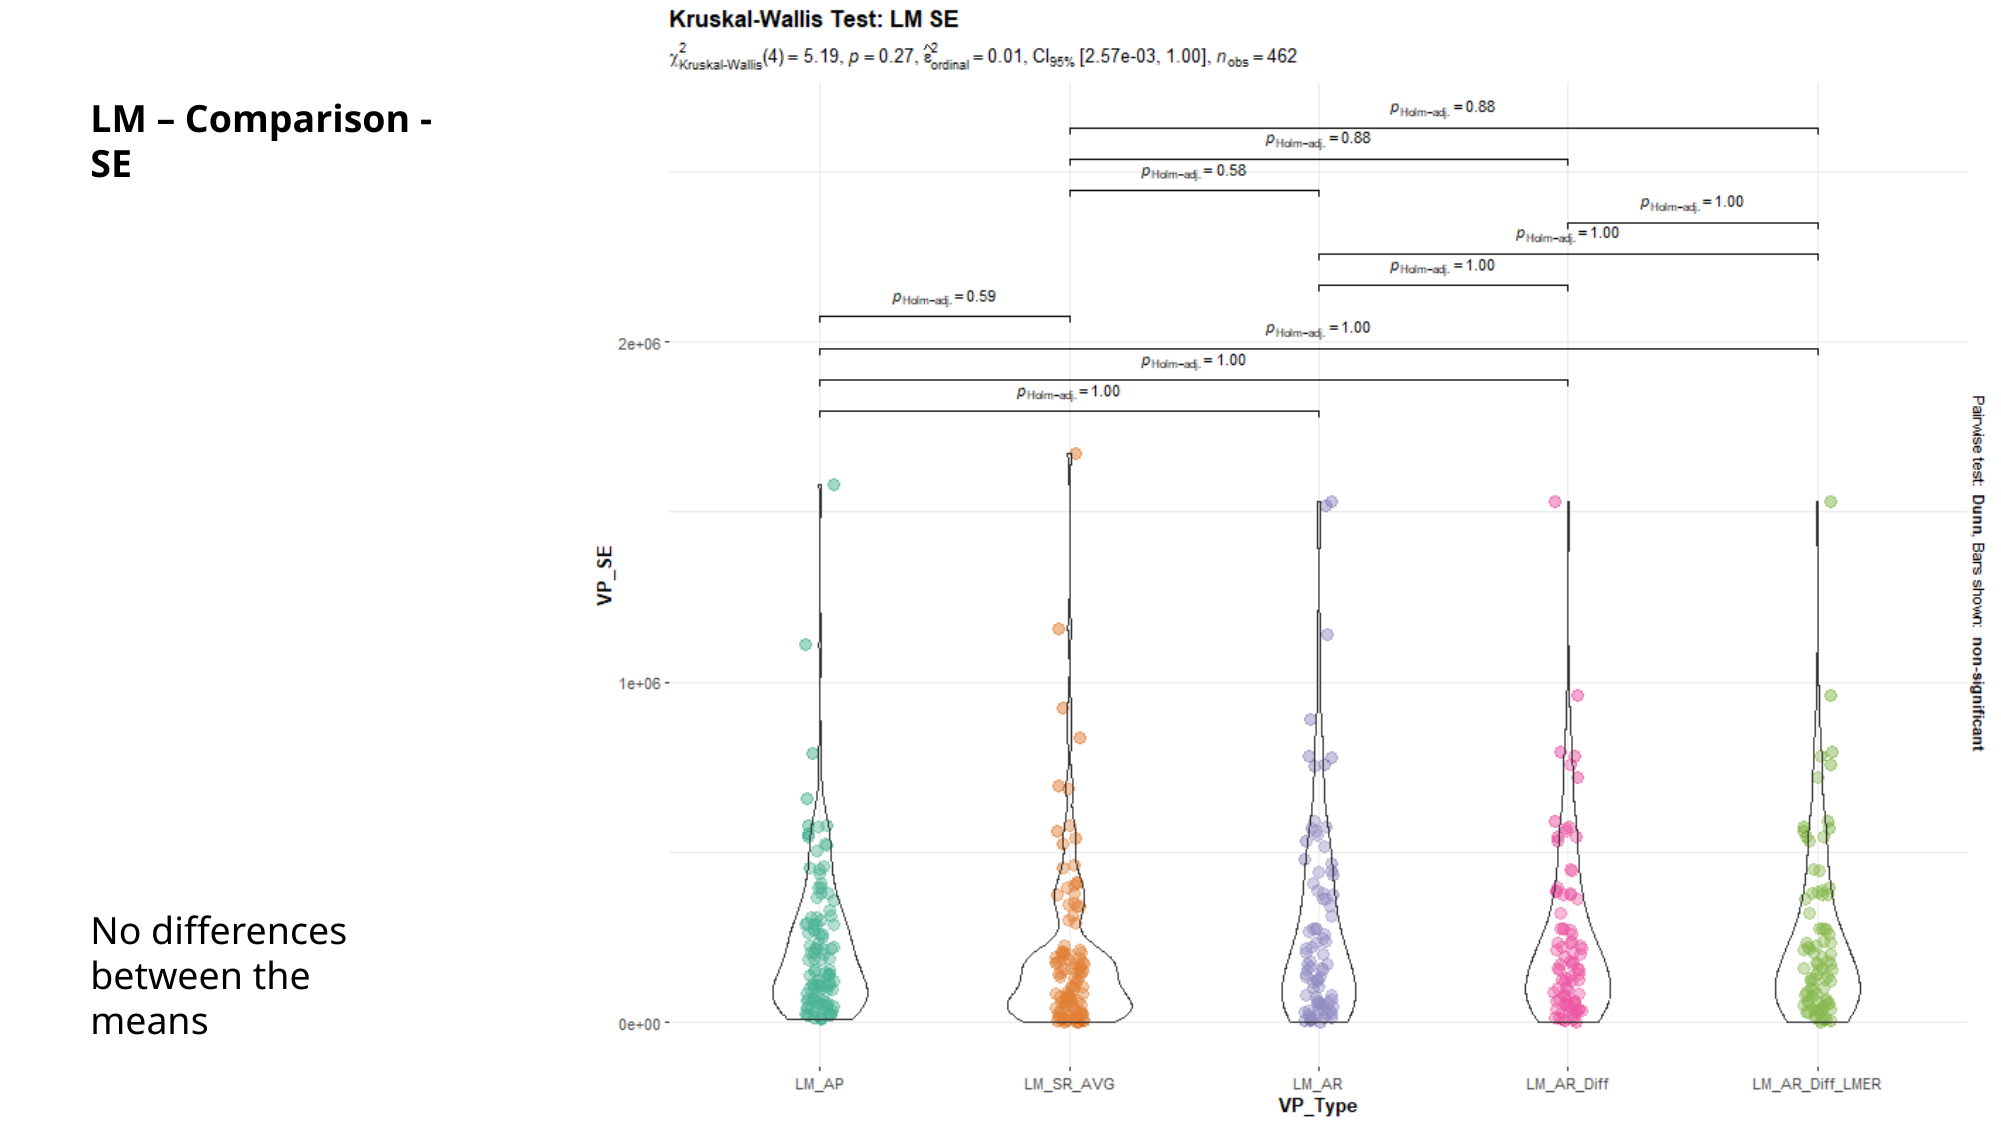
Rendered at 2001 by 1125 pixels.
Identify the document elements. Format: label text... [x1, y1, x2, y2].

text_box LM – Comparison - SE [75, 87, 449, 193]
text_box No differences between the means [75, 899, 438, 1050]
picture [586, 0, 2000, 1125]
